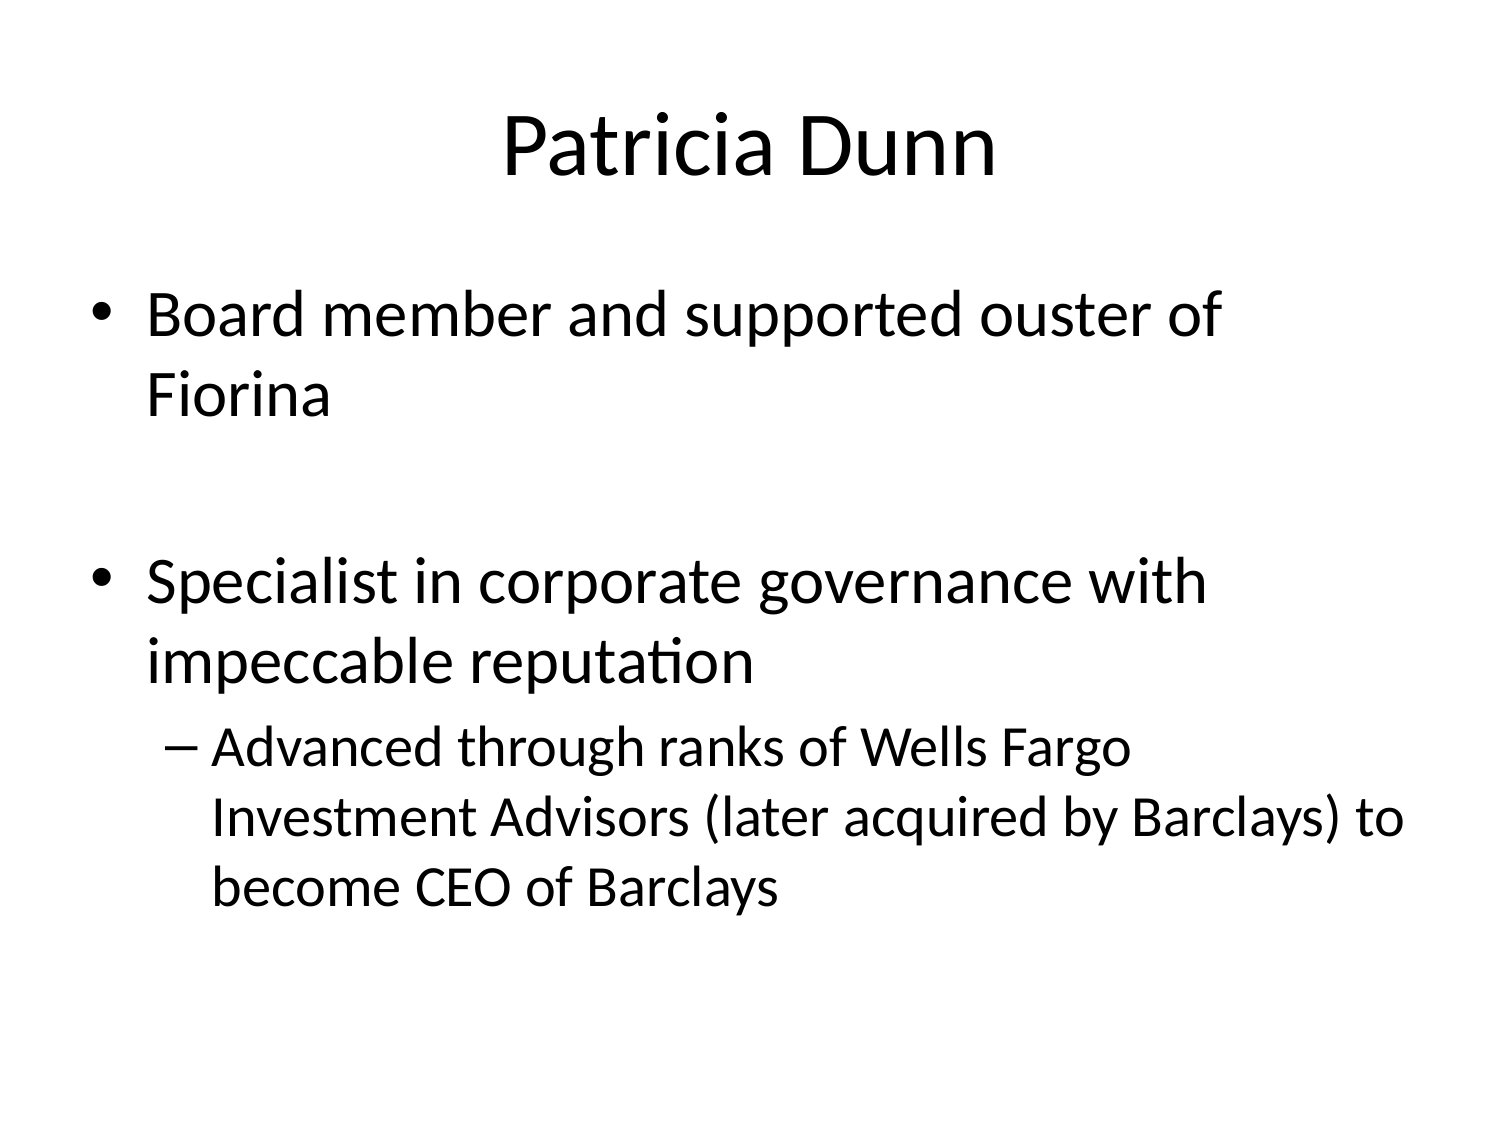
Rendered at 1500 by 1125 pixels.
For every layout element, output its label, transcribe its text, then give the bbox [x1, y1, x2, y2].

list Board member and supported ouster of Fiorina Specialist in corporate governance with impeccable reputation Advanced through ranks of Wells Fargo Investment Advisors (later acquired by Barclays) to become CEO of Barclays [75, 262, 1425, 1005]
title Patricia Dunn [75, 45, 1425, 233]
